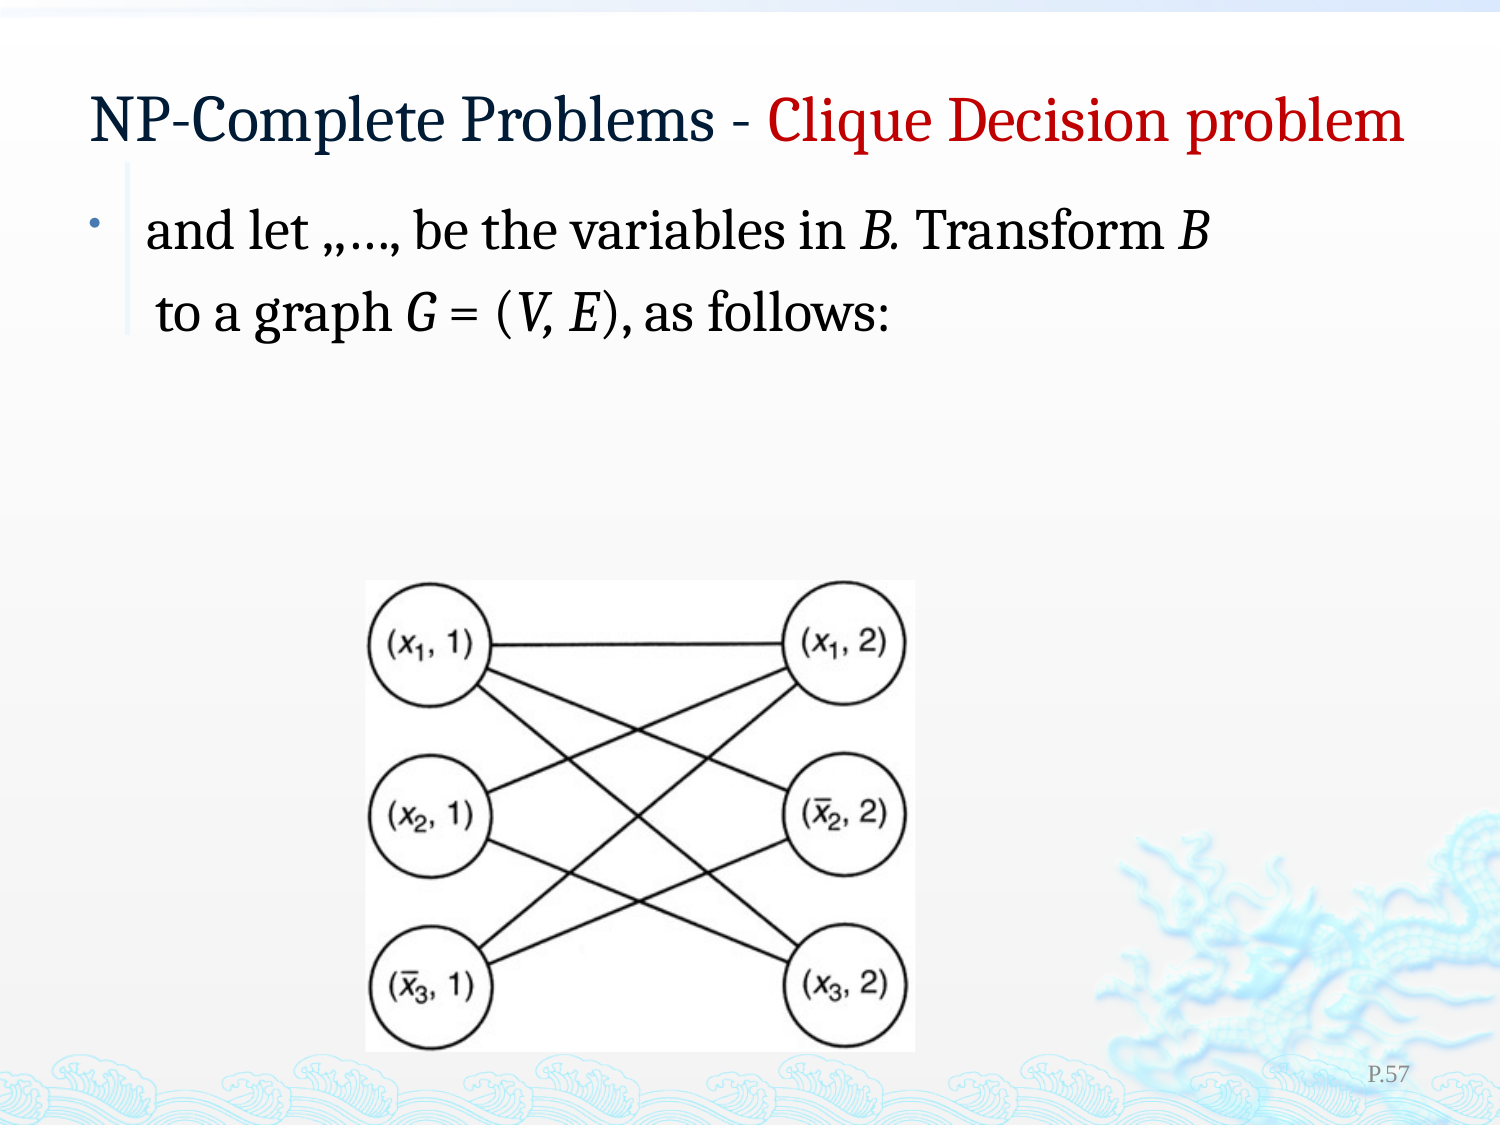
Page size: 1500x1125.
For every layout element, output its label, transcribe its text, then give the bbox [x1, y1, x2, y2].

slide_number P.57 [1074, 1042, 1425, 1103]
title NP-Complete Problems - Clique Decision problem [75, 45, 1425, 185]
picture [364, 579, 916, 1052]
